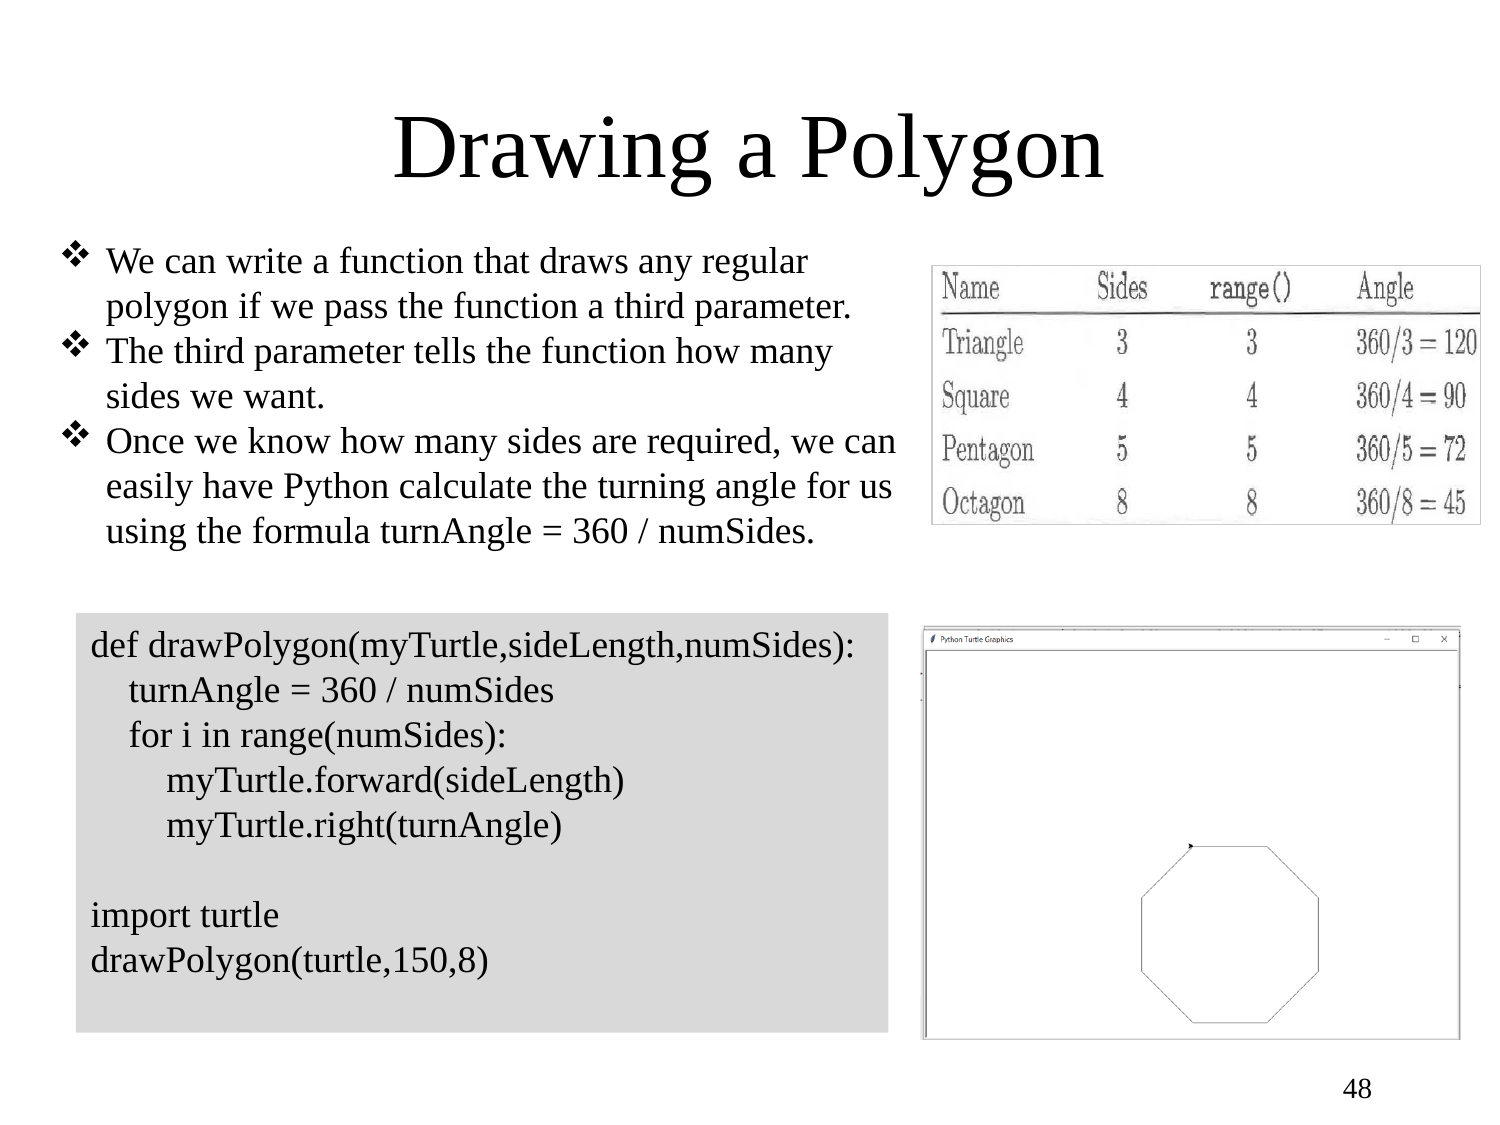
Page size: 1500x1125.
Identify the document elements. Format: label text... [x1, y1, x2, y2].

picture [932, 266, 1480, 524]
title Drawing a Polygon [112, 46, 1388, 235]
slide_number 48 [1074, 1049, 1388, 1125]
text_box We can write a function that draws any regular polygon if we pass the function a third parameter. The third parameter tells the function how many sides we want. Once we know how many sides are required, we can easily have Python calculate the turning angle for us using the formula turnAngle = 360 / numSides. [44, 228, 933, 559]
text_box def drawPolygon(myTurtle,sideLength,numSides): turnAngle = 360 / numSides for i in range(numSides): myTurtle.forward(sideLength) myTurtle.right(turnAngle) import turtle drawPolygon(turtle,150,8) [75, 612, 889, 1033]
picture [920, 625, 1461, 1040]
